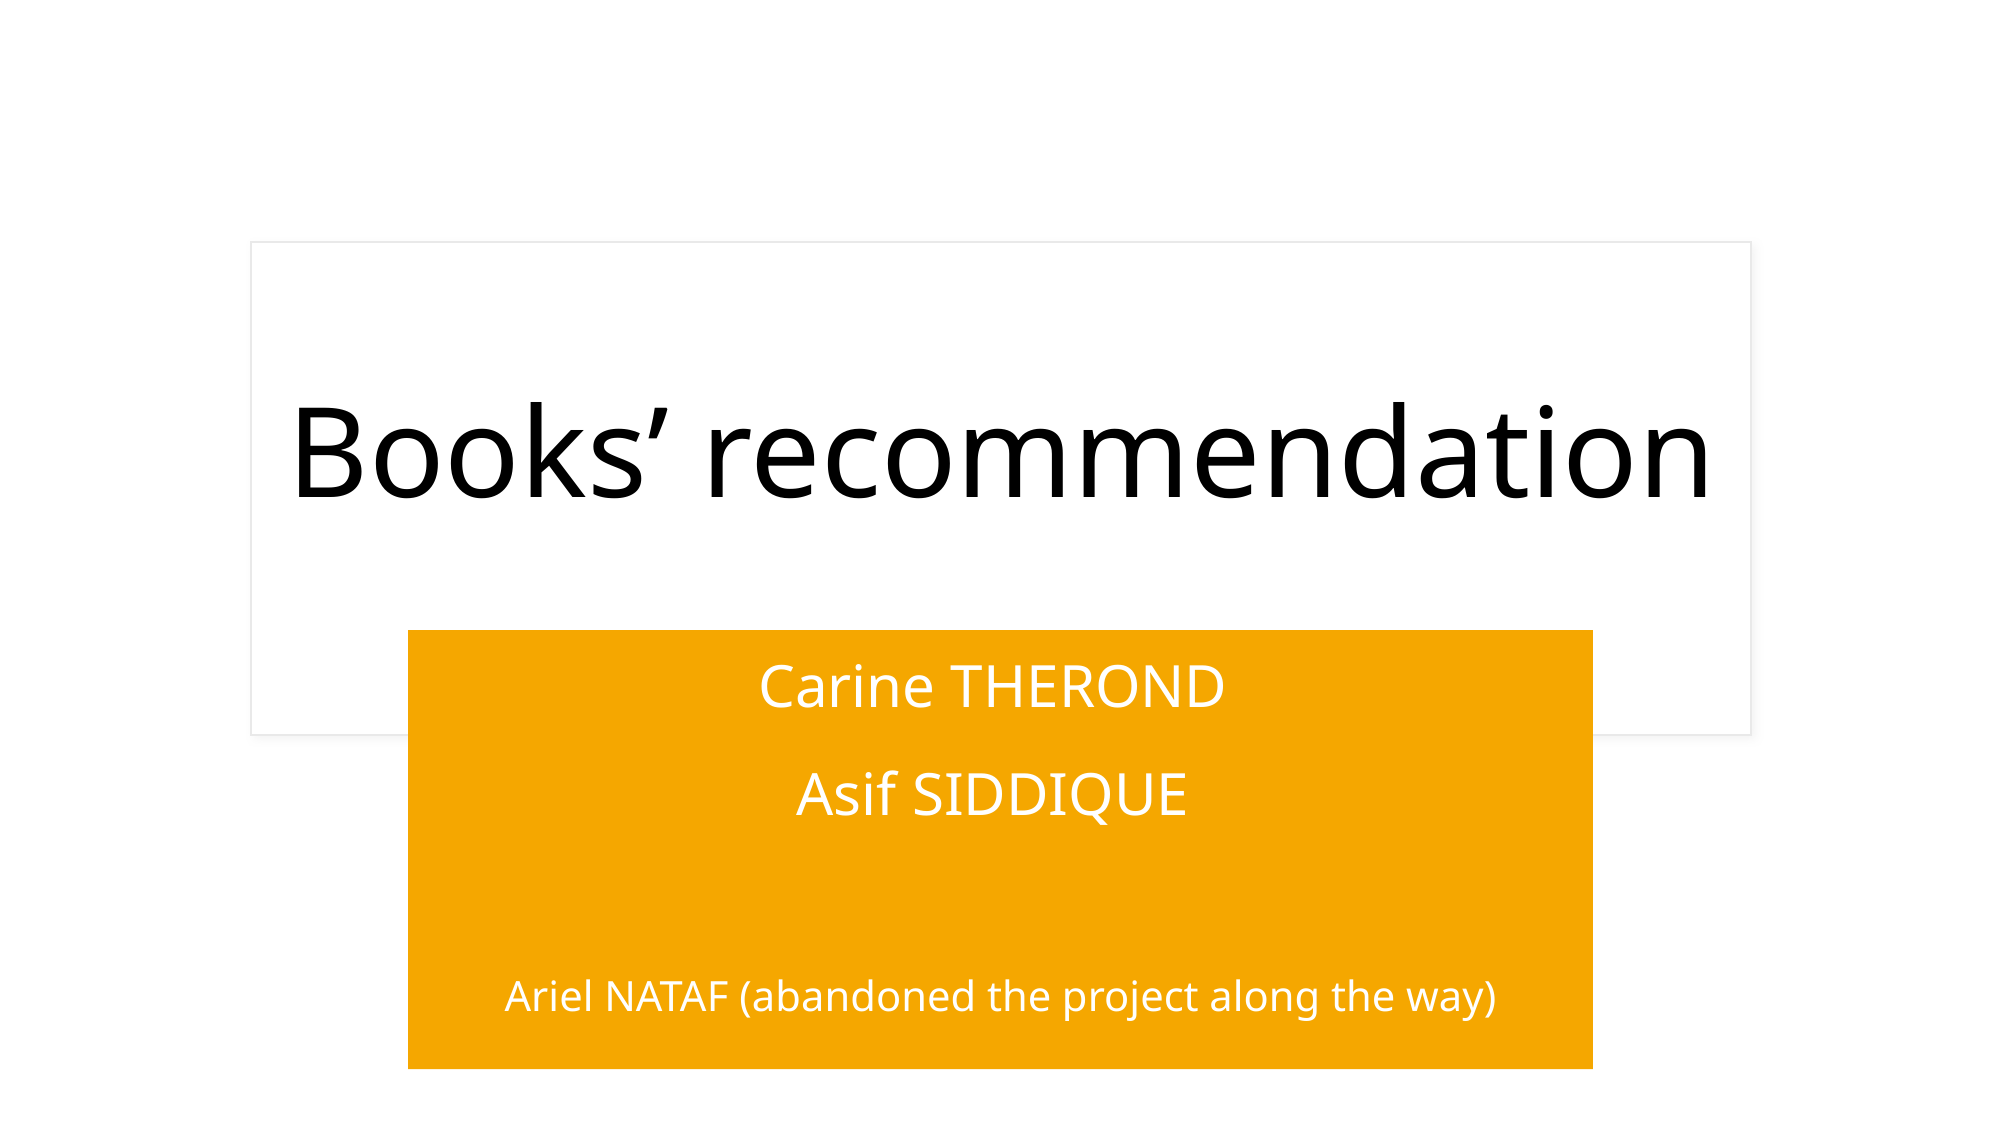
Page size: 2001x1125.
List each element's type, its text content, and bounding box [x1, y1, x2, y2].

title Books’ recommendation [245, 273, 1760, 630]
subtitle Carine THEROND Asif SIDDIQUE Ariel NATAF (abandoned the project along the way) [408, 630, 1593, 1070]
